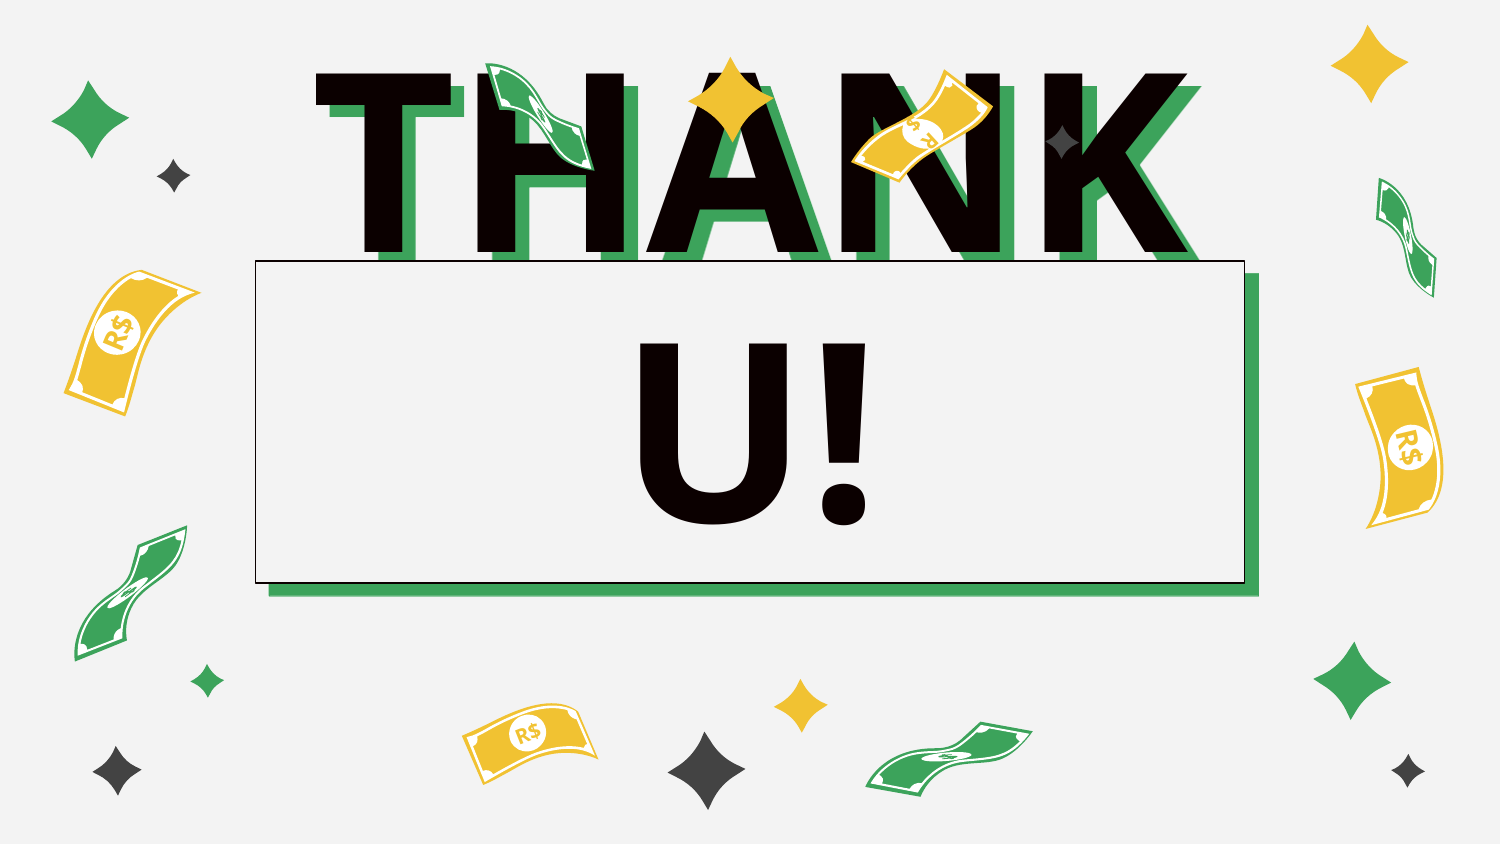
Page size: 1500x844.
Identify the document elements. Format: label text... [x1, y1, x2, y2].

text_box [468, 49, 1080, 206]
title THANK U! [255, 260, 1245, 584]
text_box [1288, 170, 1500, 721]
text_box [449, 663, 1034, 844]
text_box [33, 158, 231, 699]
